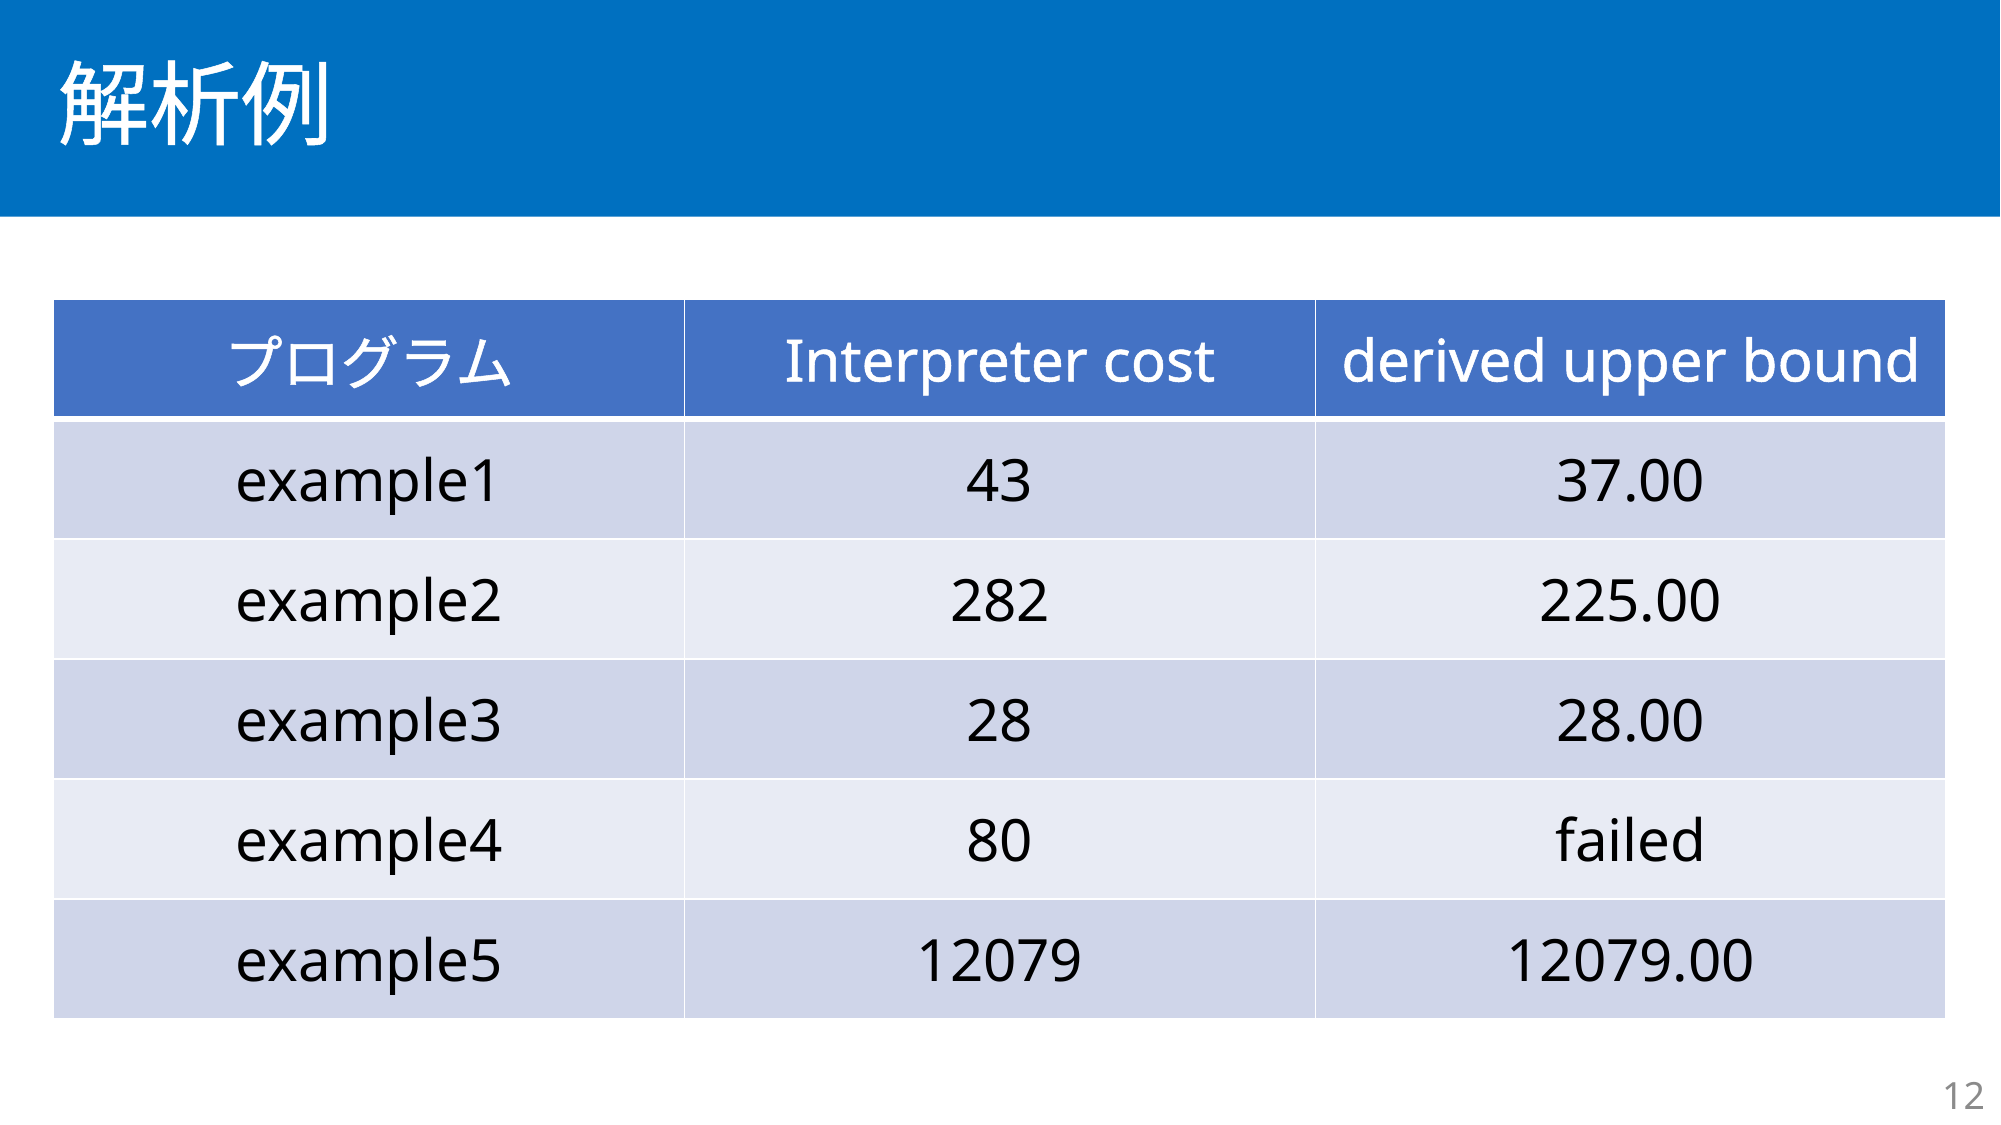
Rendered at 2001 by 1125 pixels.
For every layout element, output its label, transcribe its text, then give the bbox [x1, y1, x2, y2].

table_cell example3 [54, 660, 684, 778]
table_header Interpreter cost [685, 300, 1315, 416]
table_cell example5 [54, 900, 684, 1018]
table_cell example2 [54, 540, 684, 658]
table_header derived upper bound [1316, 300, 1945, 416]
table_cell 43 [685, 422, 1315, 538]
table_cell 28.00 [1316, 660, 1945, 778]
table_header プログラム [54, 300, 684, 416]
table_cell 12079 [685, 900, 1315, 1018]
title 解析例 [0, 0, 2000, 217]
table_cell failed [1316, 780, 1945, 898]
table_cell 282 [685, 540, 1315, 658]
table_cell 225.00 [1316, 540, 1945, 658]
slide_number 12 [1550, 1067, 2000, 1125]
table_cell 12079.00 [1316, 900, 1945, 1018]
table_cell 37.00 [1316, 422, 1945, 538]
table_cell example1 [54, 422, 684, 538]
table_cell example4 [54, 780, 684, 898]
table_cell 80 [685, 780, 1315, 898]
table_cell 28 [685, 660, 1315, 778]
